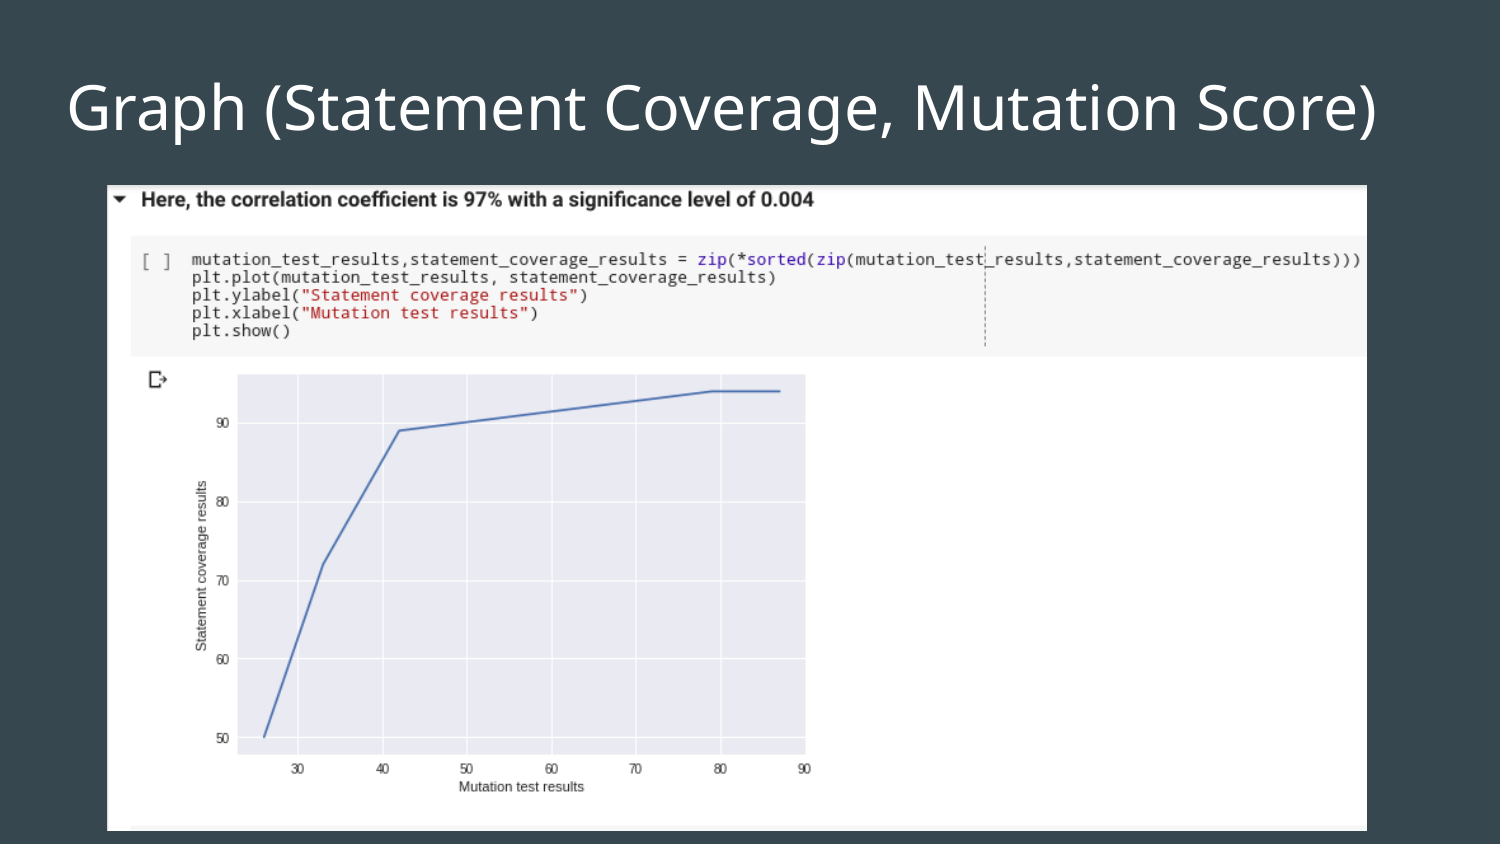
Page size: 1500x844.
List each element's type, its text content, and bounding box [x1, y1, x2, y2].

title Graph (Statement Coverage, Mutation Score) [51, 53, 1449, 148]
picture [106, 185, 1367, 831]
